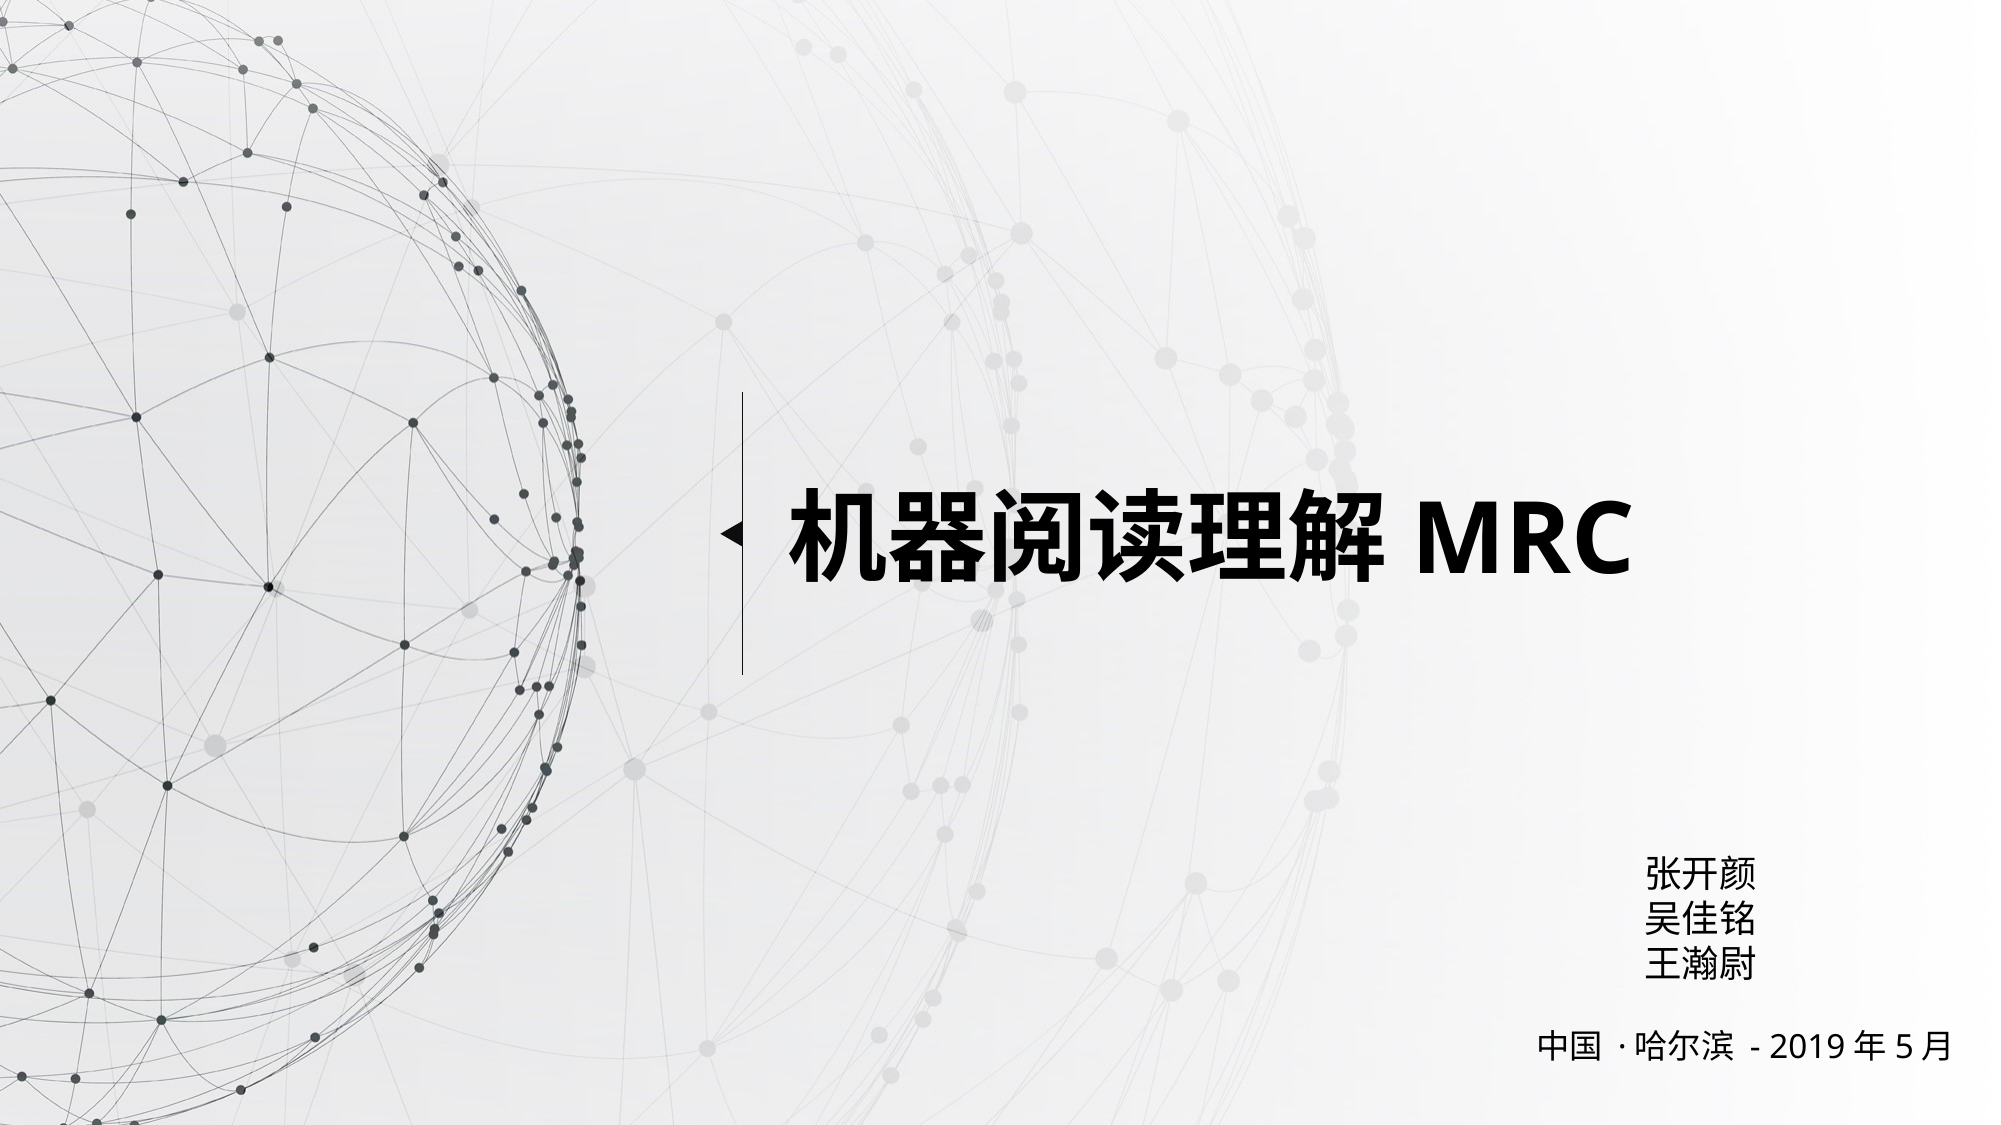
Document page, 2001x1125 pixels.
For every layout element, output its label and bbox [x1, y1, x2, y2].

picture [0, 0, 2000, 1125]
text_box [720, 392, 743, 676]
